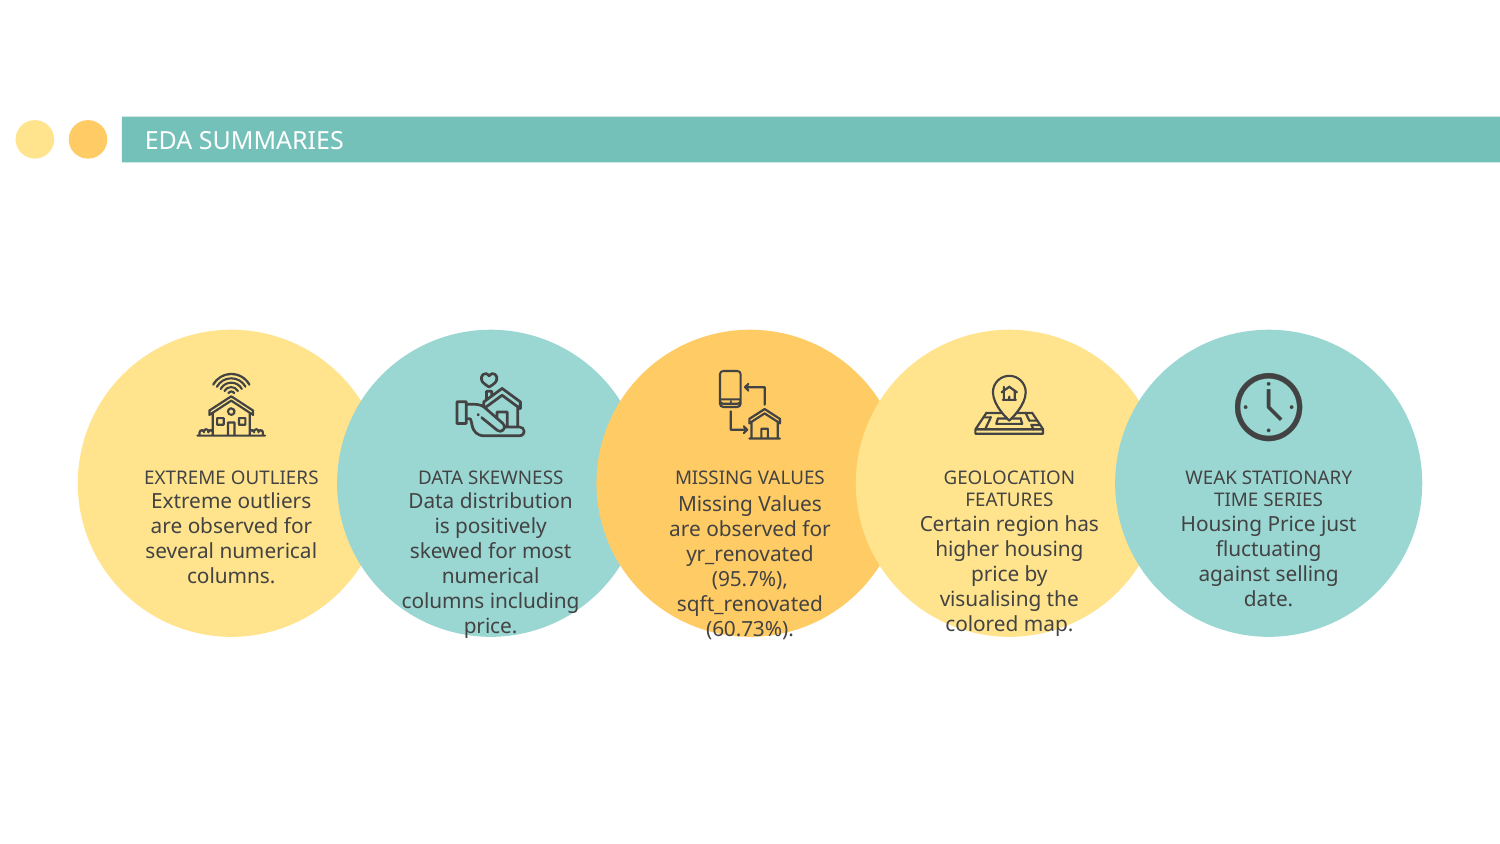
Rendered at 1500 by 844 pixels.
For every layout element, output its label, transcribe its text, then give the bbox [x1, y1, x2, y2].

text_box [718, 369, 782, 440]
text_box [855, 329, 1139, 637]
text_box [973, 374, 1045, 435]
text_box [1115, 329, 1423, 637]
text_box EXTREME OUTLIERS Extreme outliers are observed for several numerical columns. [141, 464, 322, 591]
text_box MISSING VALUES Missing Values are observed for yr_renovated (95.7%), sqft_renovated (60.73%). [660, 464, 840, 591]
text_box [77, 329, 361, 637]
text_box WEAK STATIONARY TIME SERIES Housing Price just fluctuating against selling date. [1178, 464, 1359, 591]
text_box GEOLOCATION FEATURES Certain region has higher housing price by visualising the colored map. [919, 464, 1100, 591]
text_box DATA SKEWNESS Data distribution is positively skewed for most numerical columns including price. [400, 464, 581, 591]
title EDA SUMMARIES [129, 118, 952, 170]
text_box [196, 372, 267, 437]
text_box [455, 372, 526, 438]
picture [1226, 364, 1312, 450]
text_box [337, 329, 620, 637]
text_box [596, 329, 880, 637]
